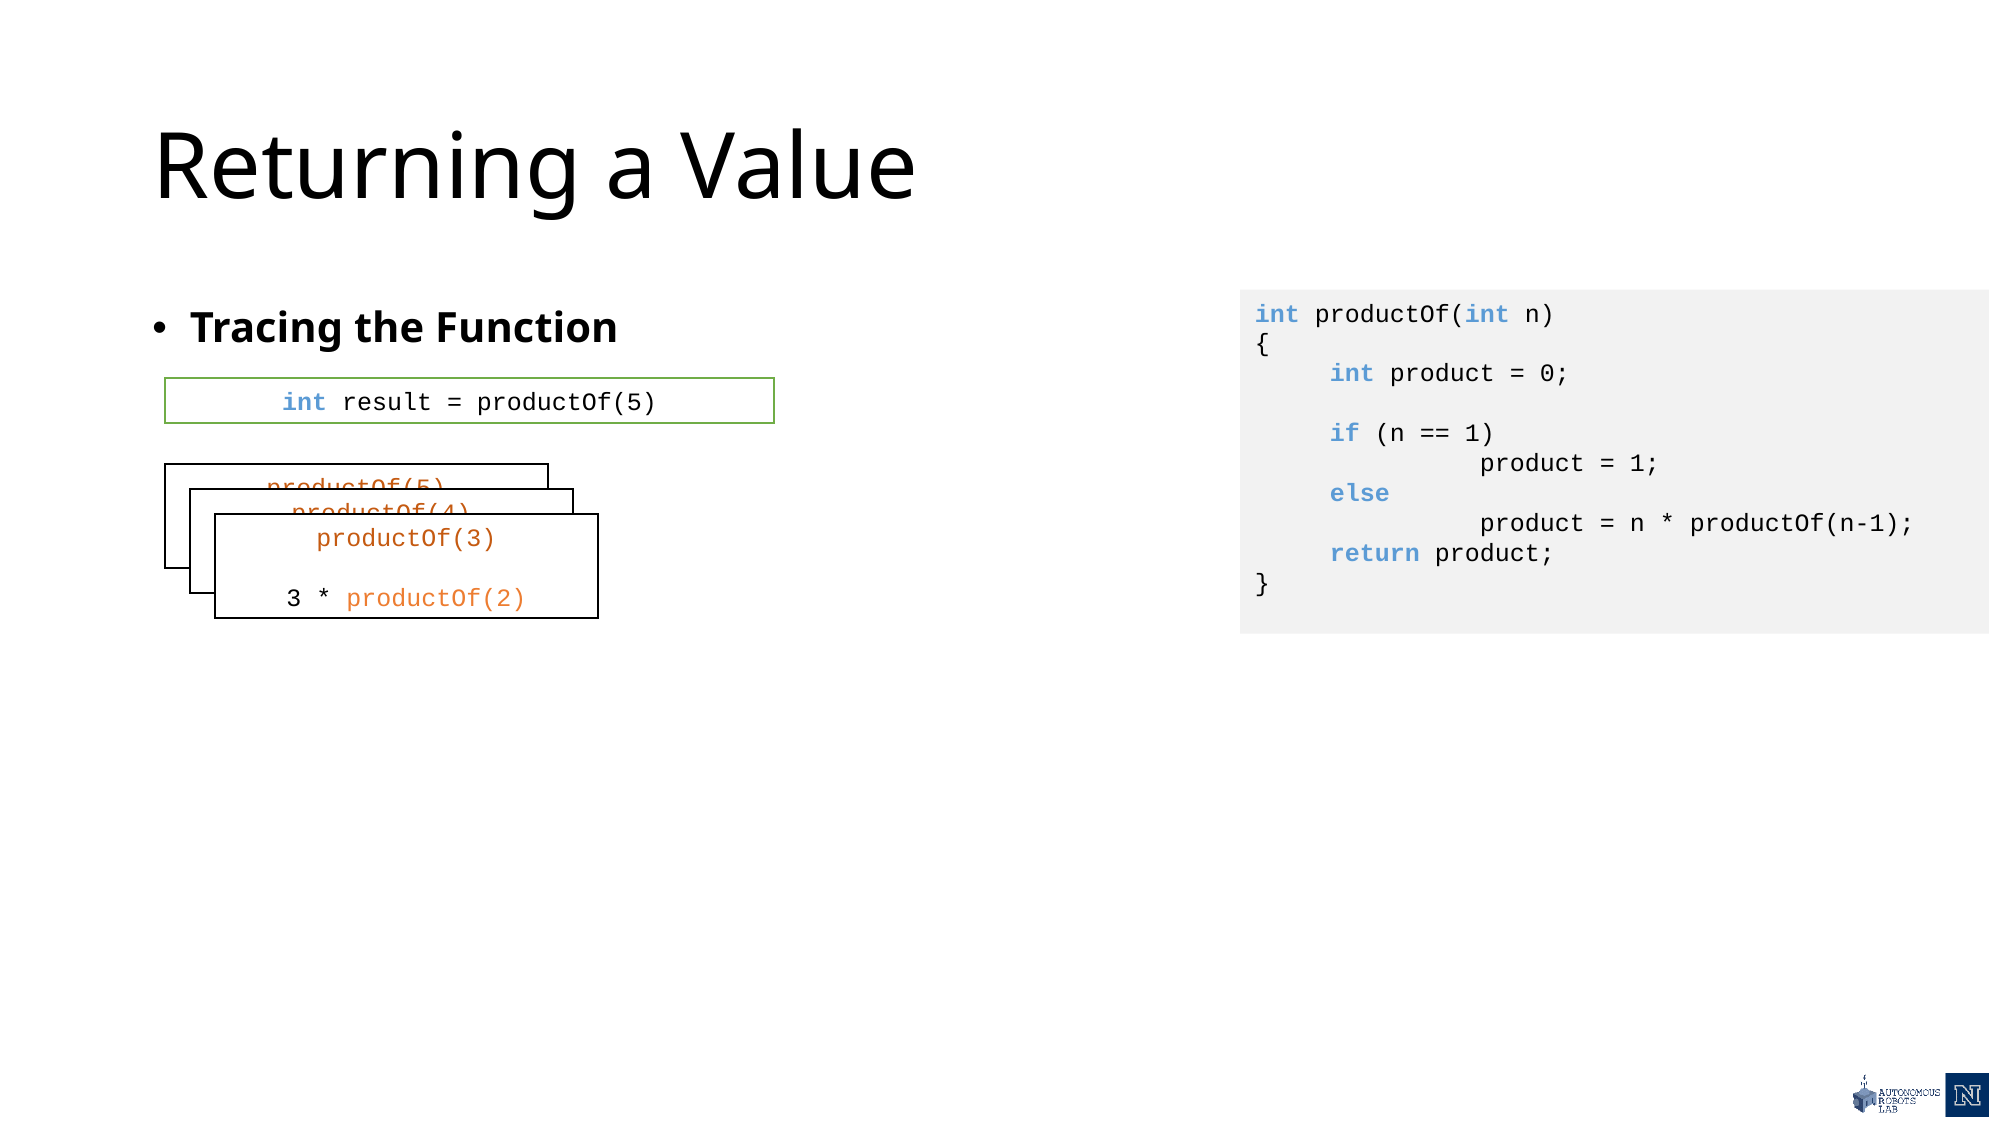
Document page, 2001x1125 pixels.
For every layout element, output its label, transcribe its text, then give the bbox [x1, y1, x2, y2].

text_box productOf(4) 4 * productOf(3) [189, 488, 574, 594]
text_box productOf(3) 3 * productOf(2) [214, 513, 599, 619]
text_box productOf(5) 5 * productOf(4) [164, 463, 549, 569]
picture [1850, 1073, 1989, 1117]
text_box int productOf(int n) { int product = 0; if (n == 1) product = 1; else product = n * productOf(n-1); return product; } [1240, 289, 1989, 634]
list Tracing the Function [137, 299, 1221, 1014]
title Returning a Value [137, 59, 1863, 278]
text_box int result = productOf(5) [164, 377, 775, 424]
